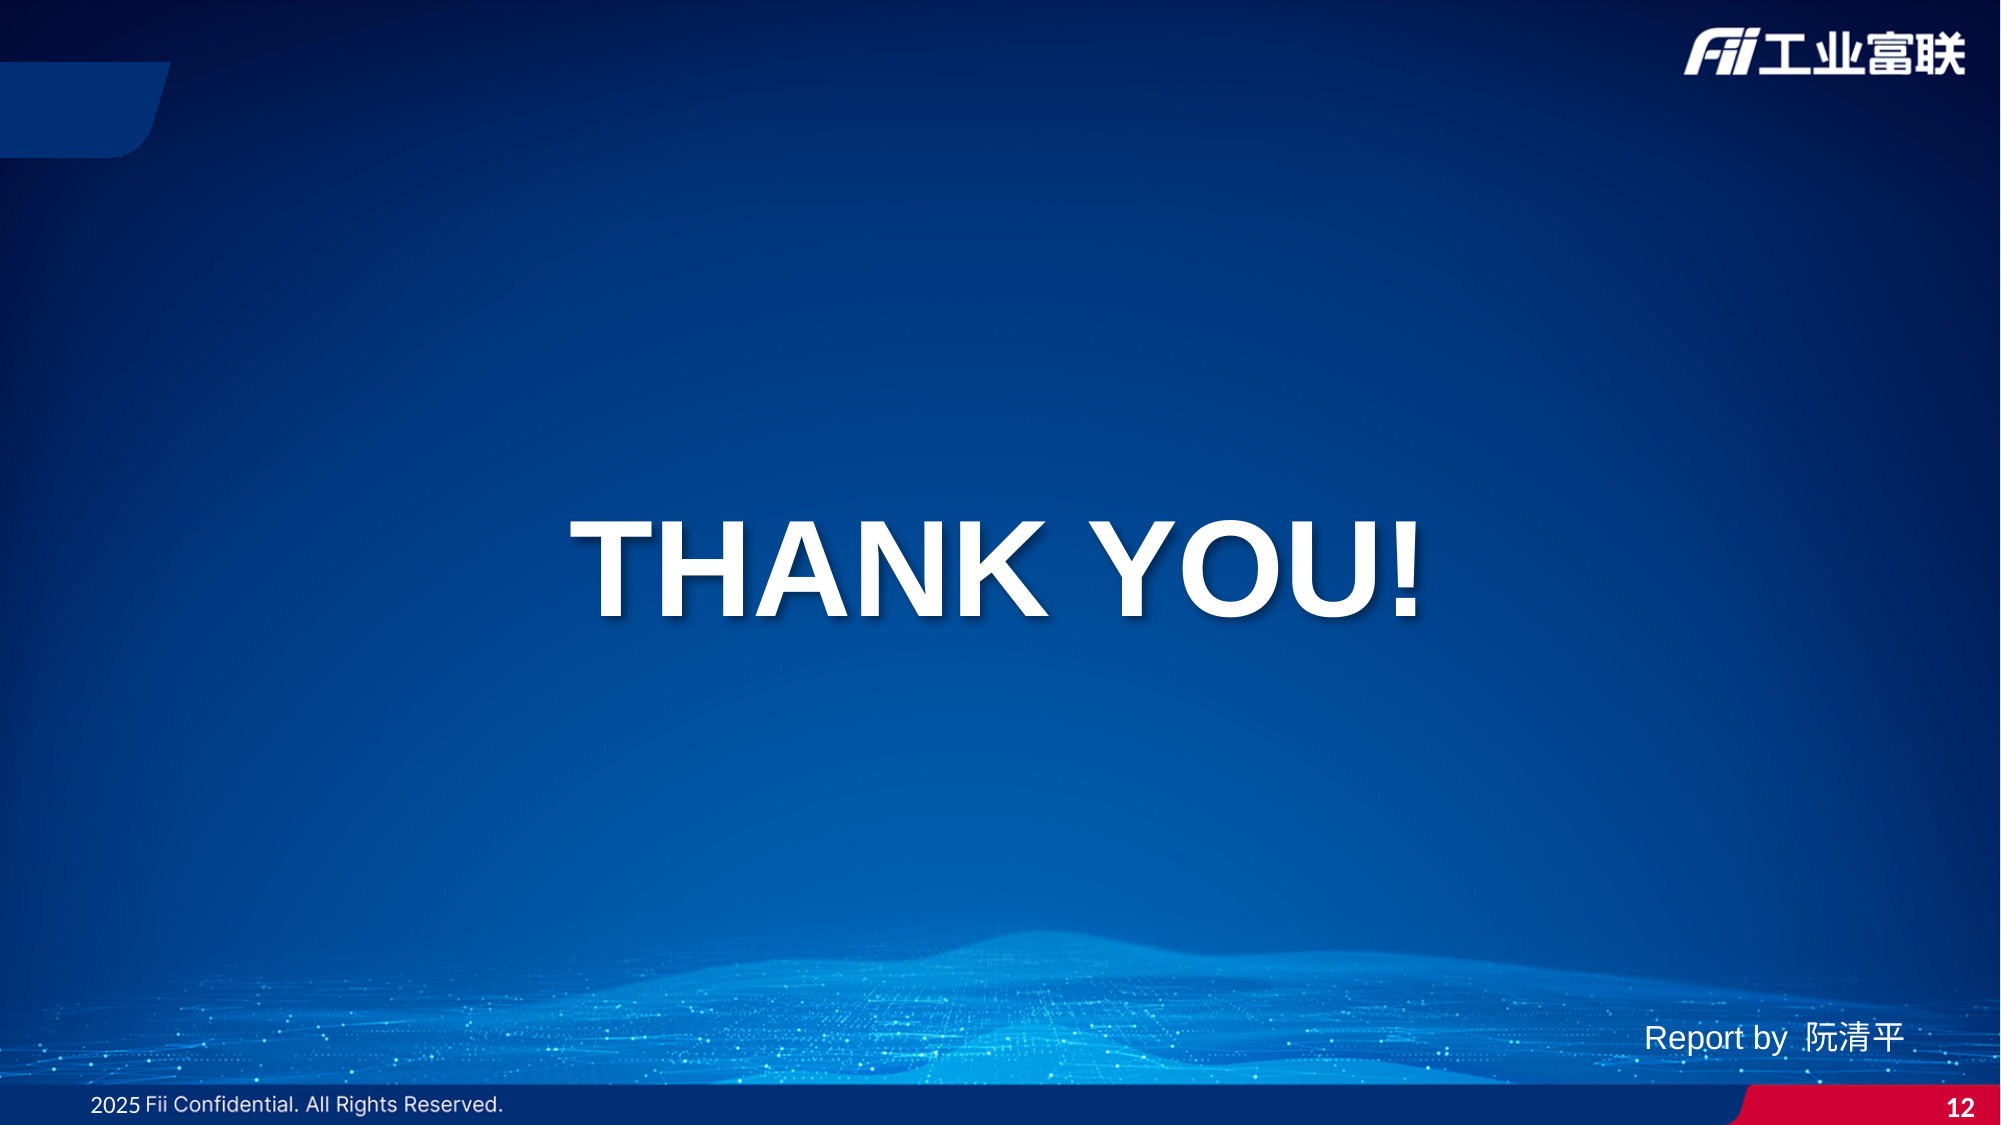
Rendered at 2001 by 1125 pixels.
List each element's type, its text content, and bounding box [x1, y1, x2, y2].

picture [0, 0, 2001, 1125]
text_box THANK YOU! [44, 471, 1956, 652]
text_box Report by 阮清平 [1567, 1008, 1920, 1064]
